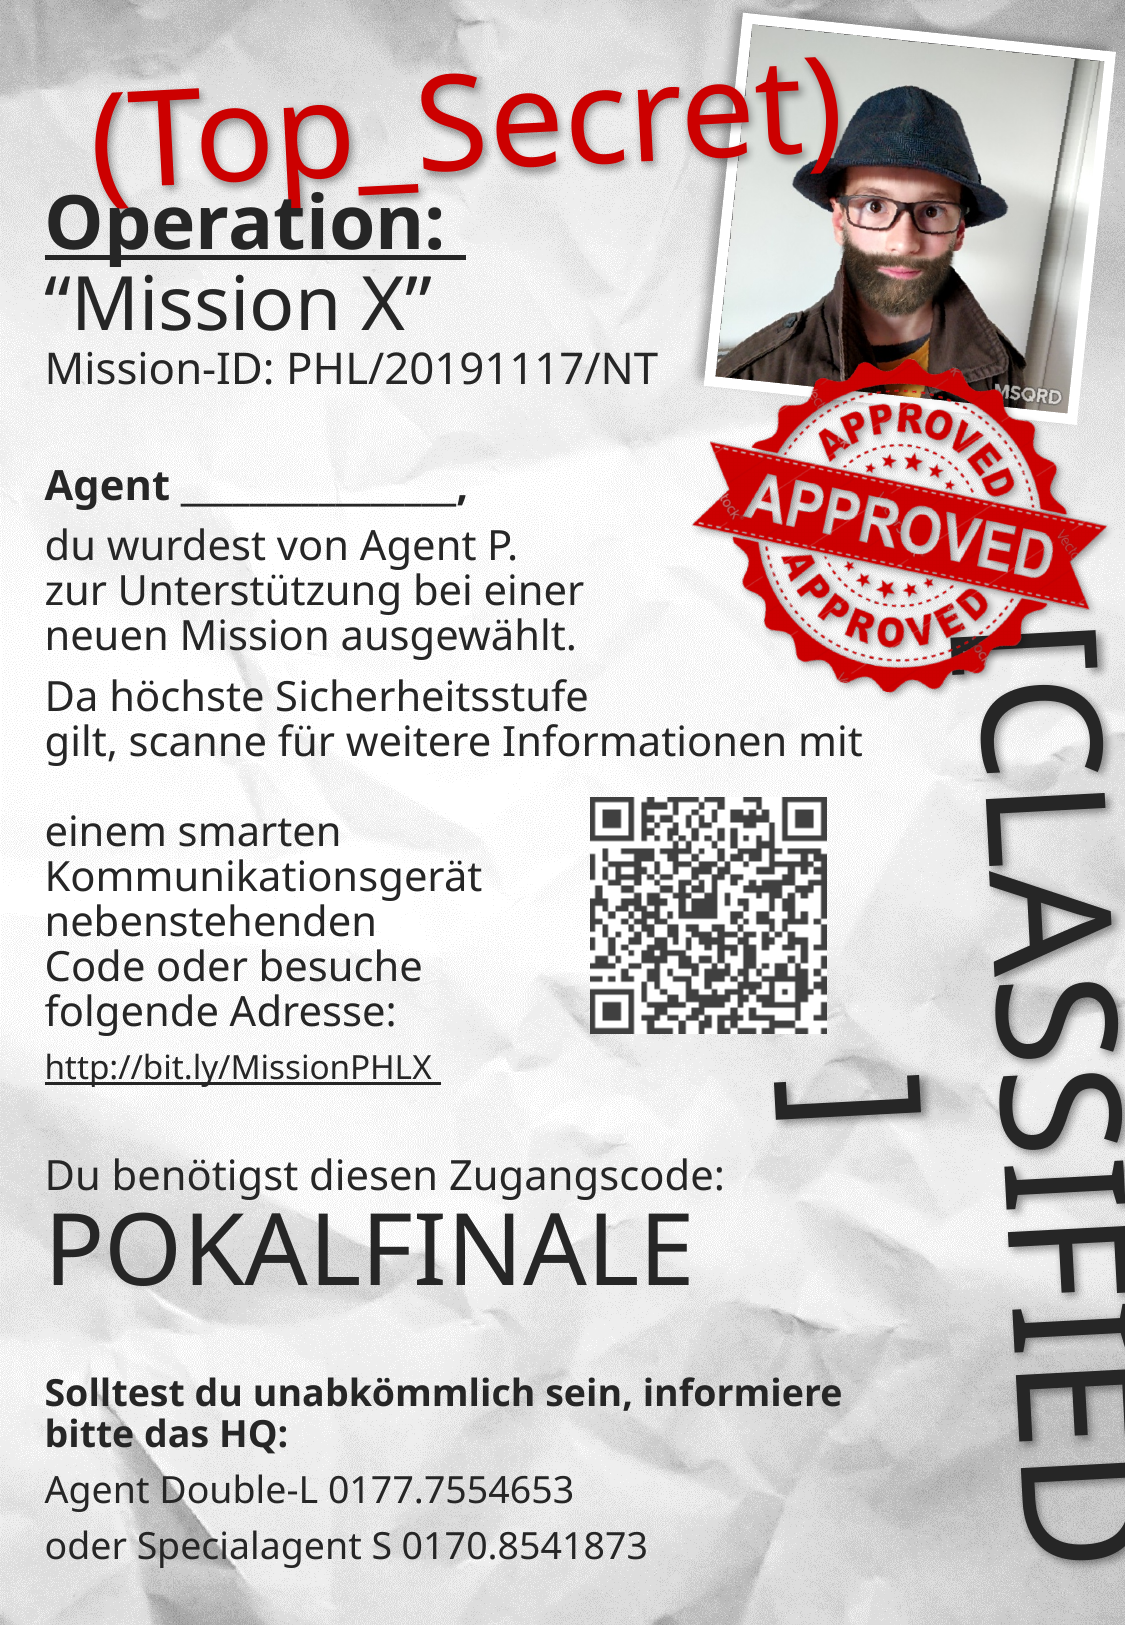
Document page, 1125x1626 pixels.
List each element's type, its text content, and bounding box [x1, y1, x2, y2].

picture [1034, 1478, 1125, 1545]
list Agent ________________, du wurdest von Agent P. zur Unterstützung bei einer neuen Mission ausgewählt. Da höchste Sicherheitsstufe gilt, scanne für weitere Informationen mit einem smarten Kommunikationsgerät nebenstehenden Code oder besuche folgende Adresse: http://bit.ly/MissionPHLX Du benötigst diesen Zugangscode: POKALFINALE Solltest du unabkömmlich sein, informiere bitte das HQ: Agent Double-L 0177.7554653 oder Specialagent S 0170.8541873 [29, 401, 886, 1583]
title Operation: “Mission X” Mission-ID: PHL/20191117/NT [29, 35, 827, 401]
picture [0, 0, 1125, 1625]
